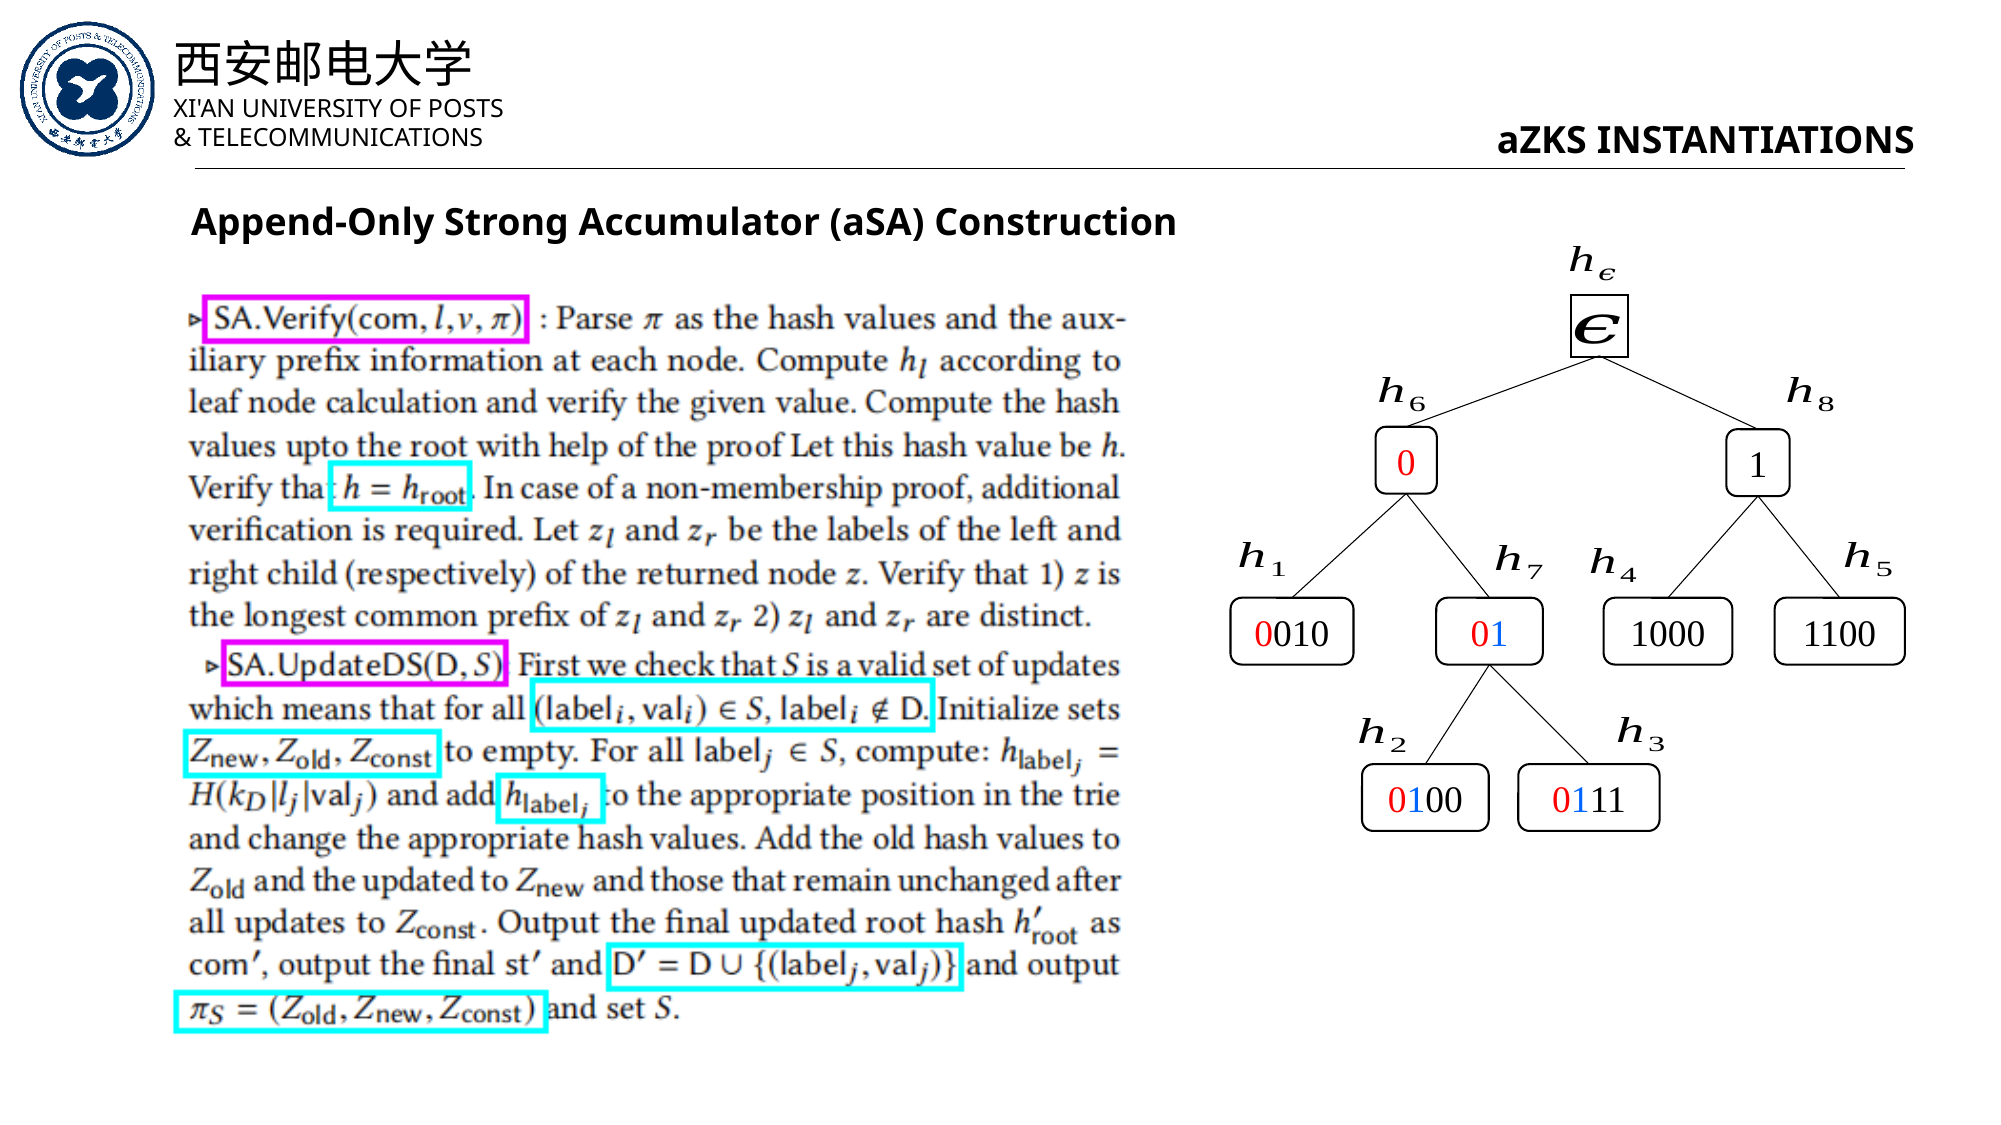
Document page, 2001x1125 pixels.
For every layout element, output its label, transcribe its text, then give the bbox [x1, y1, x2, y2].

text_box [1230, 239, 1905, 831]
picture [170, 293, 1138, 1036]
text_box aZKS INSTANTIATIONS [1482, 108, 1948, 169]
text_box Append-Only Strong Accumulator (aSA) Construction [176, 191, 1378, 251]
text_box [15, 17, 607, 161]
